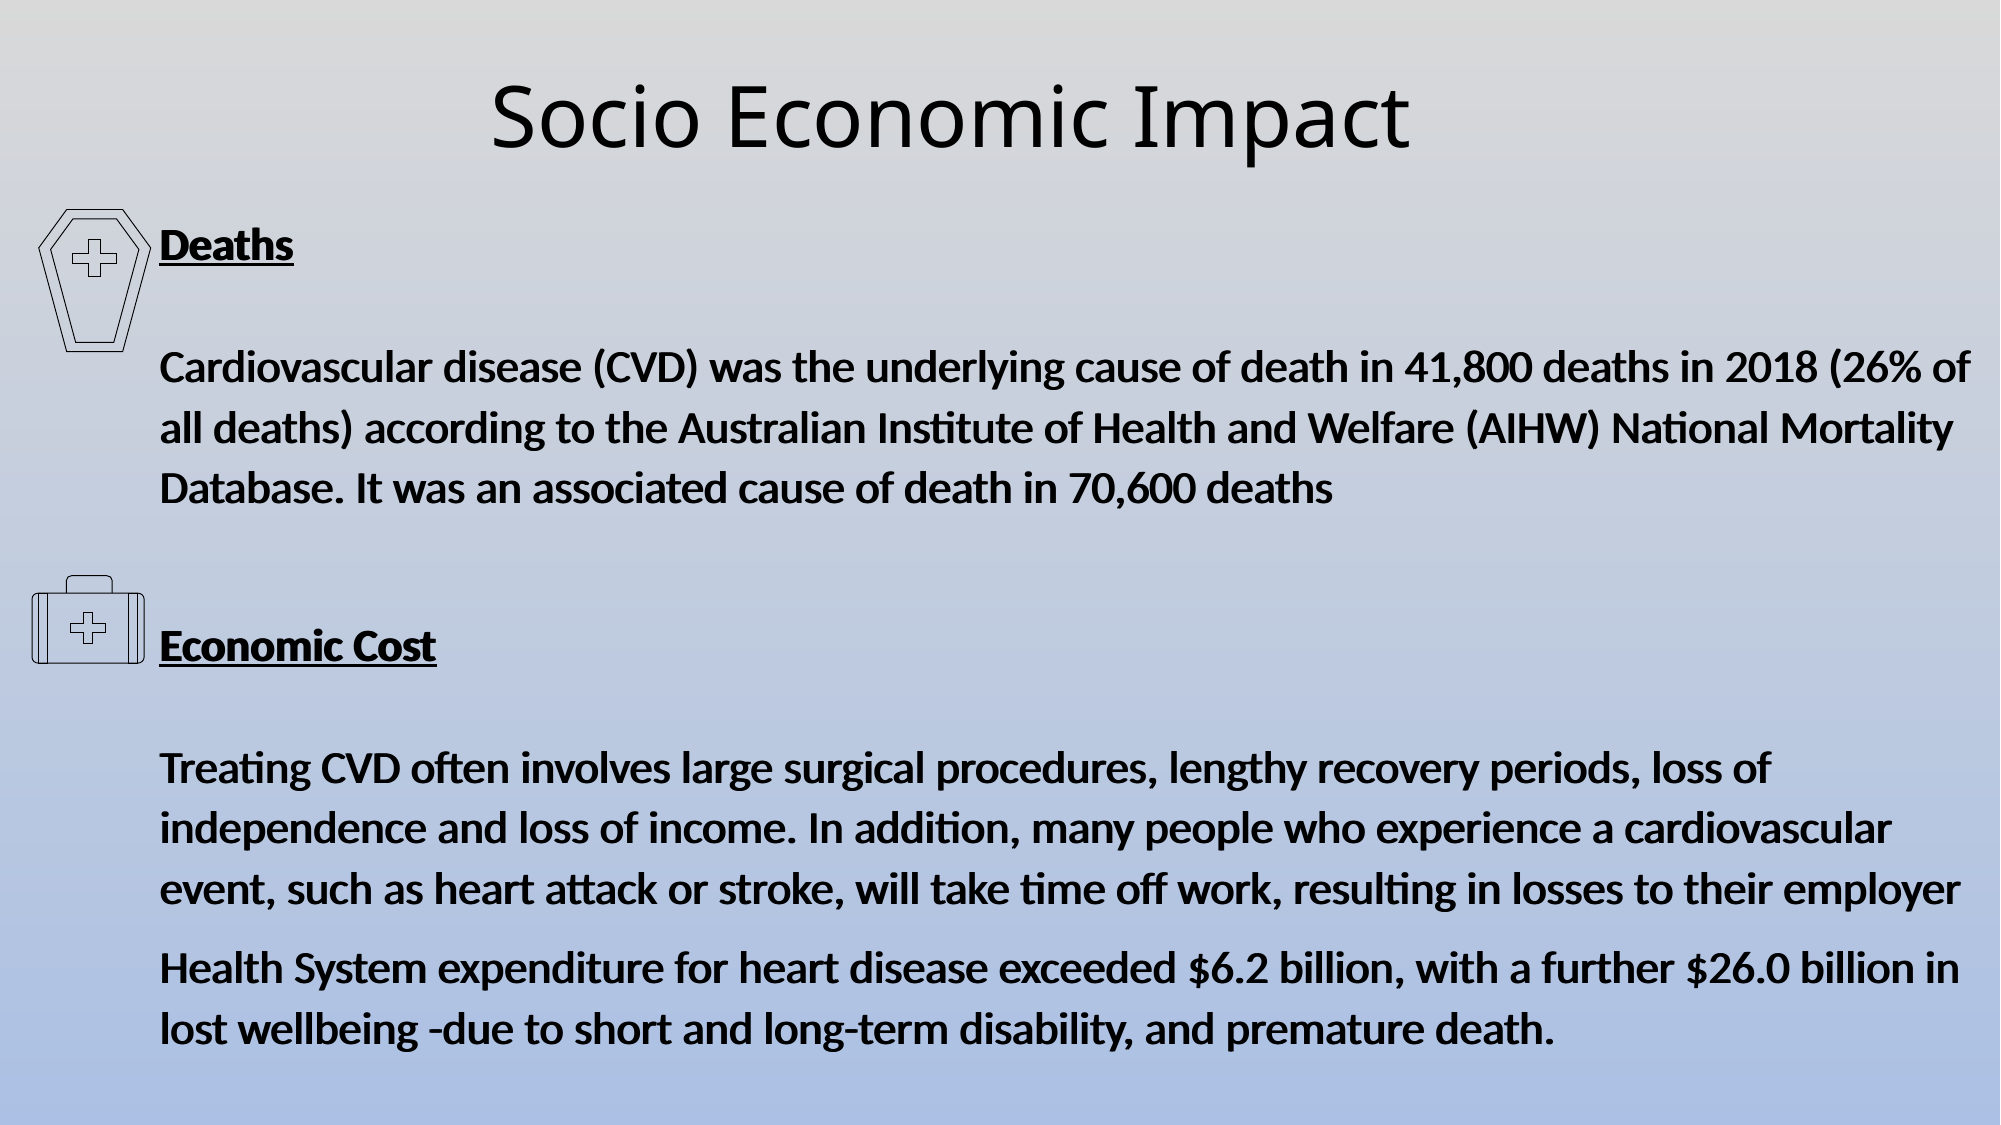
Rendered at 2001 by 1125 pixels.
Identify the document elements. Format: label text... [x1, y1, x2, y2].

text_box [32, 575, 145, 664]
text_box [38, 209, 151, 352]
subtitle Deaths Cardiovascular disease (CVD) was the underlying cause of death in 41,800 deaths in 2018 (26% of all deaths) according to the Australian Institute of Health and Welfare (AIHW) National Mortality Database. It was an associated cause of death in 70,600 deaths Economic Cost Treating CVD often involves large surgical procedures, lengthy recovery periods, loss of independence and loss of income. In addition, many people who experience a cardiovascular event, such as heart attack or stroke, will take time off work, resulting in losses to their employer Health System expenditure for heart disease exceeded $6.2 billion, with a further $26.0 billion in lost wellbeing -due to short and long-term disability, and premature death. [144, 201, 2000, 1125]
title Socio Economic Impact [201, 66, 1702, 174]
